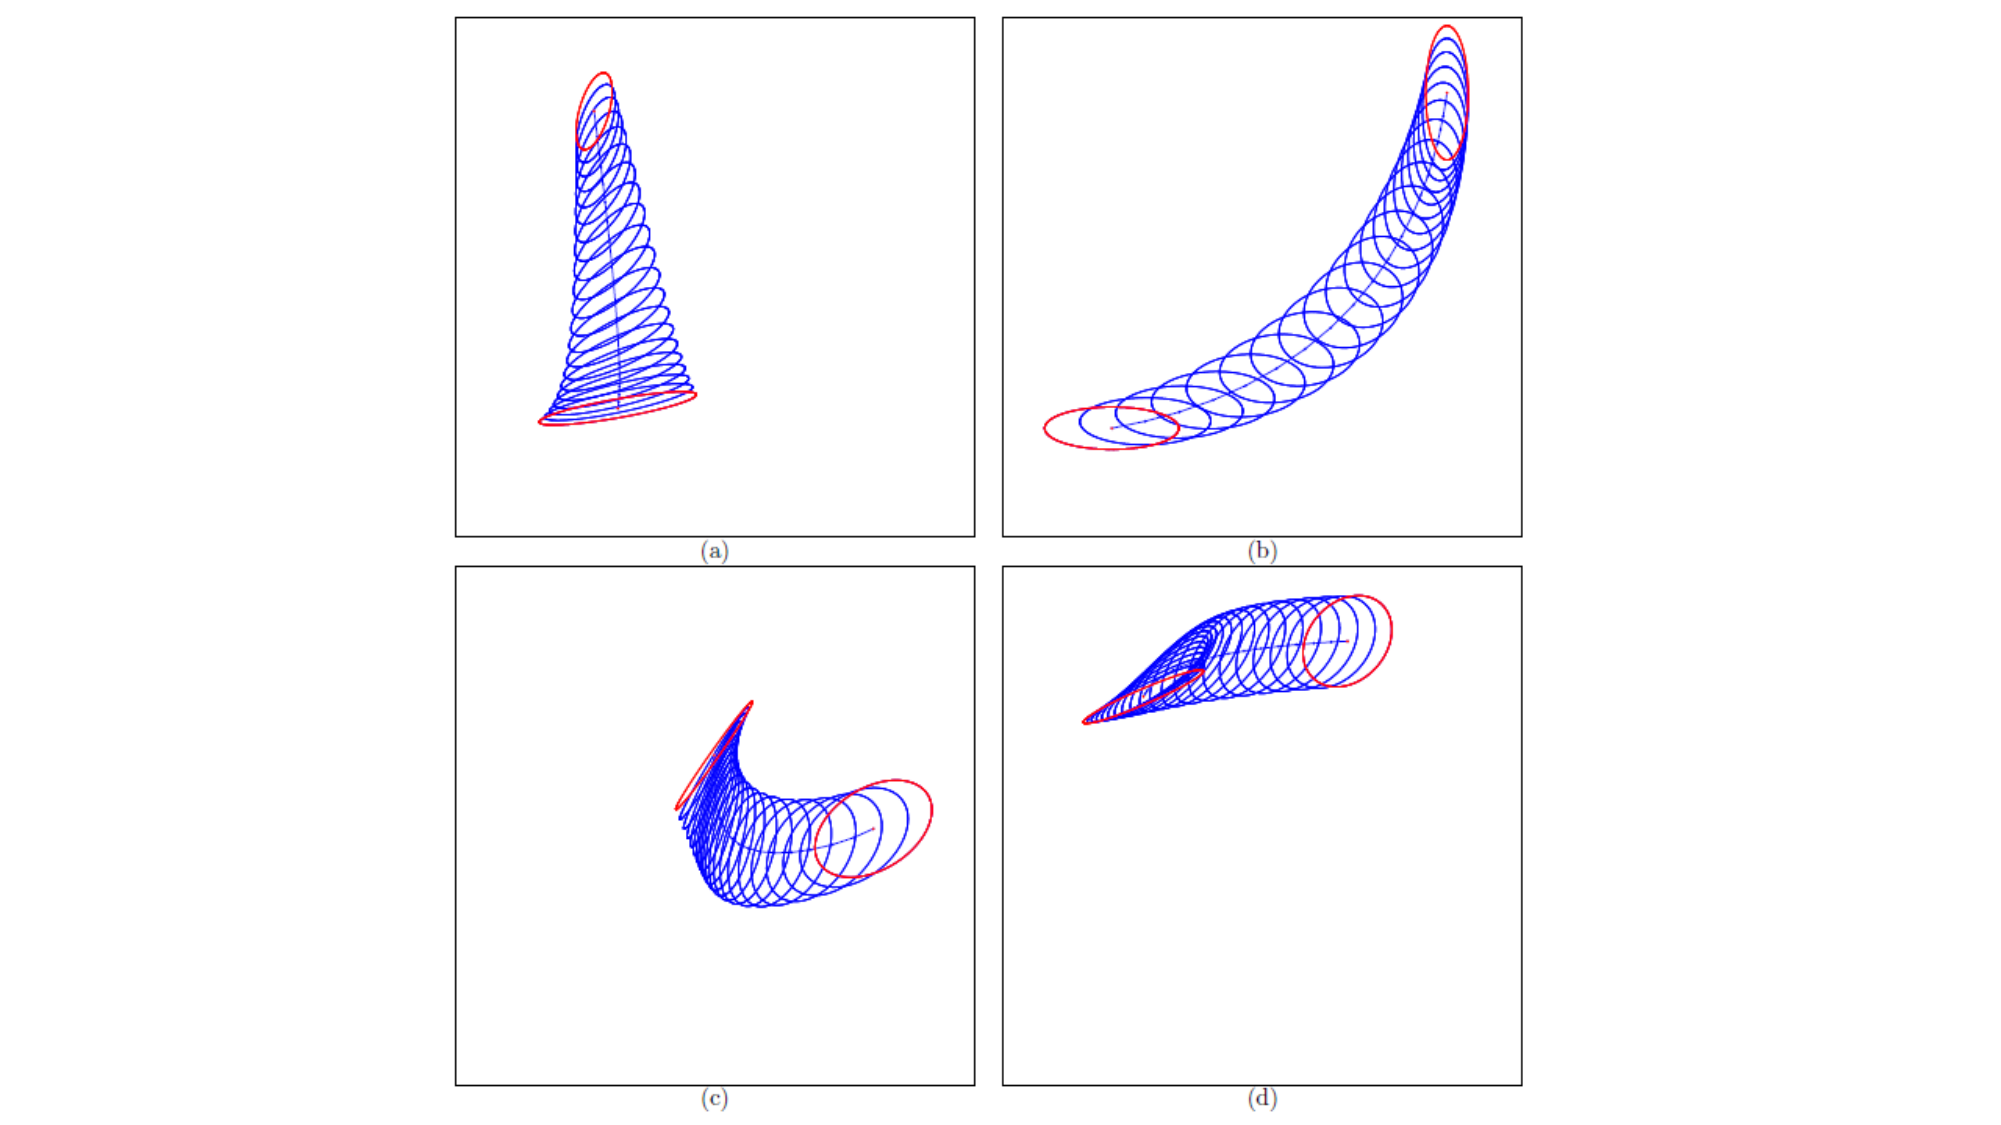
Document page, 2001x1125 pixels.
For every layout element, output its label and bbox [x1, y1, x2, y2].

picture [438, 3, 1562, 1122]
